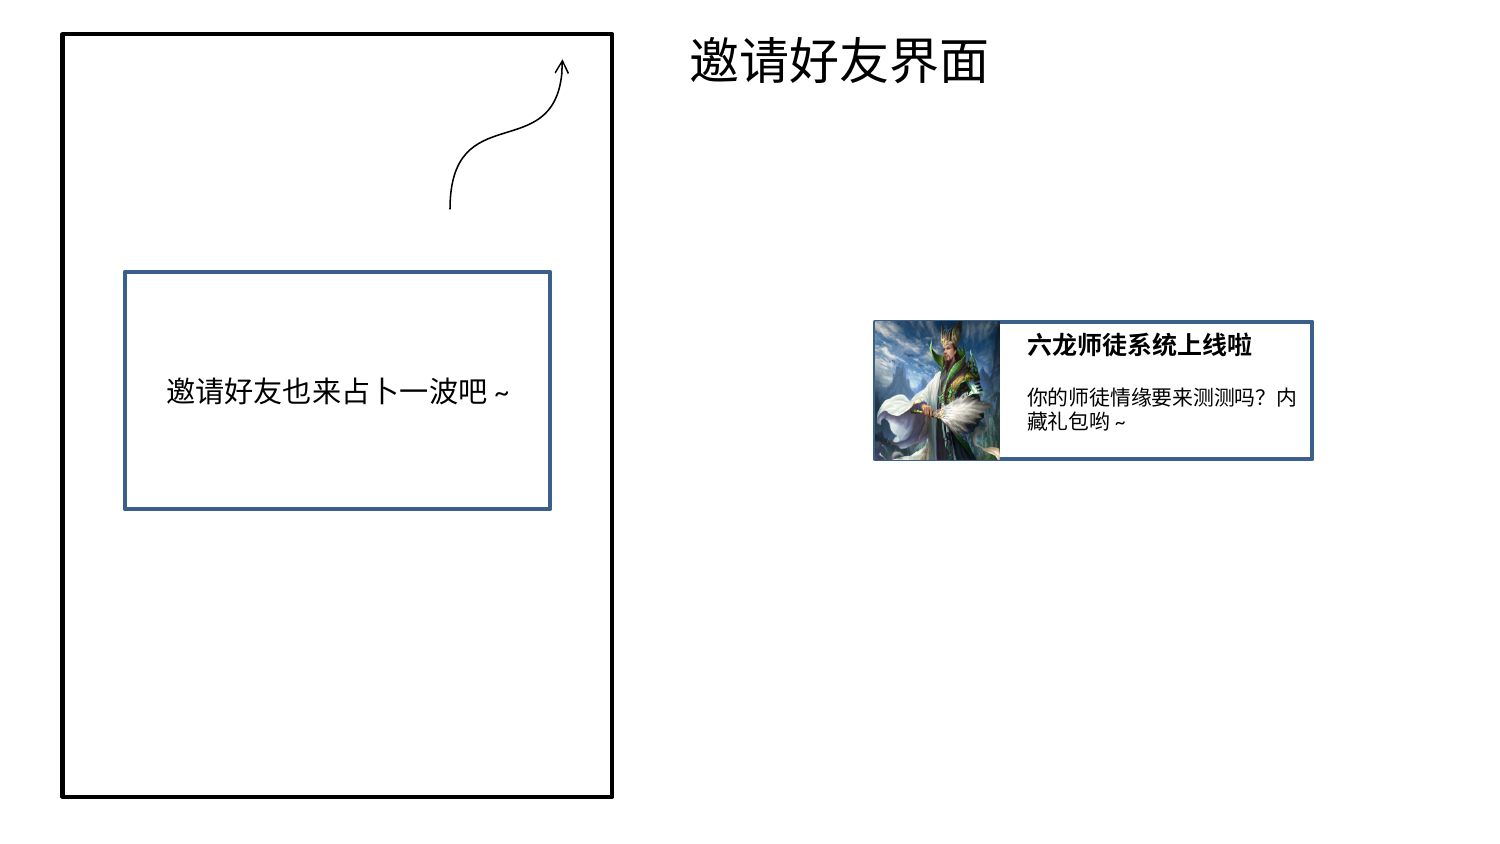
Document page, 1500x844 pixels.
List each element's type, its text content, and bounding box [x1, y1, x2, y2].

text_box [60, 32, 614, 799]
text_box [997, 320, 1314, 461]
picture [874, 321, 1001, 460]
text_box 邀请好友也来占卜一波吧~ [123, 270, 552, 511]
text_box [430, 77, 582, 191]
text_box 六龙师徒系统上线啦 你的师徒情缘要来测测吗？内藏礼包哟~ [1012, 321, 1313, 442]
text_box 邀请好友界面 [674, 21, 1050, 97]
